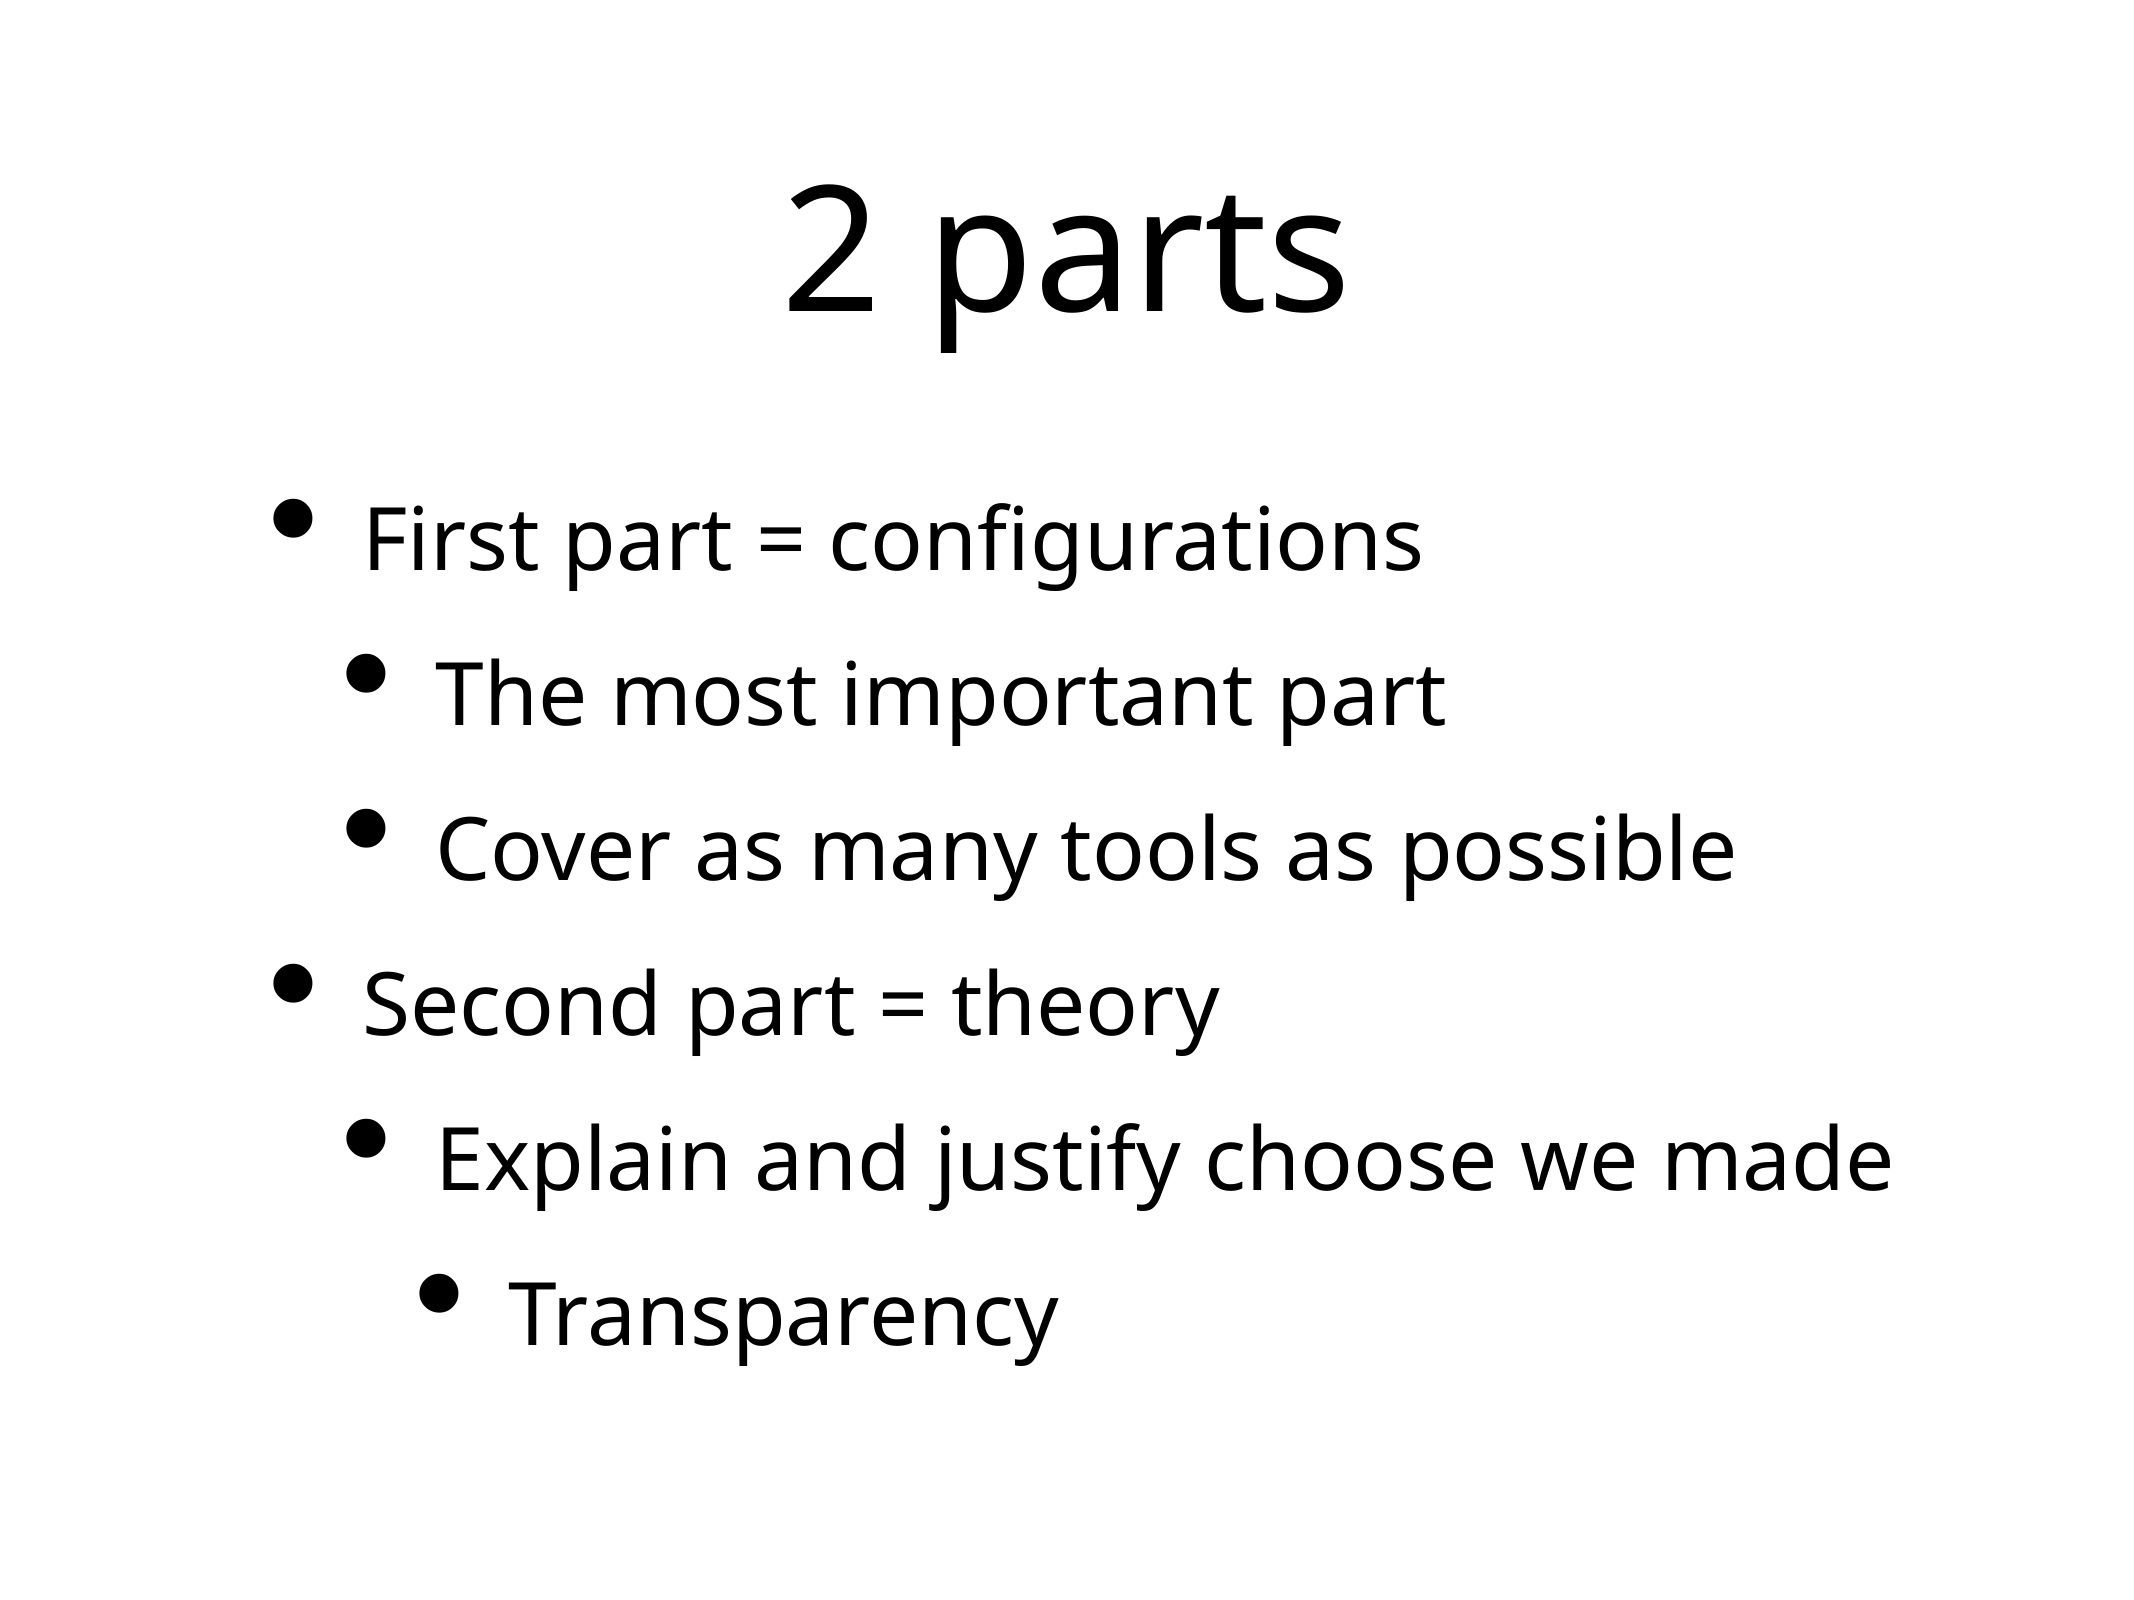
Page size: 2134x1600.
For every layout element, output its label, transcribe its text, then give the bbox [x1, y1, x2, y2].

list First part = configurations The most important part Cover as many tools as possible Second part = theory Explain and justify choose we made Transparency [207, 453, 1926, 1393]
title 2 parts [207, 41, 1926, 443]
